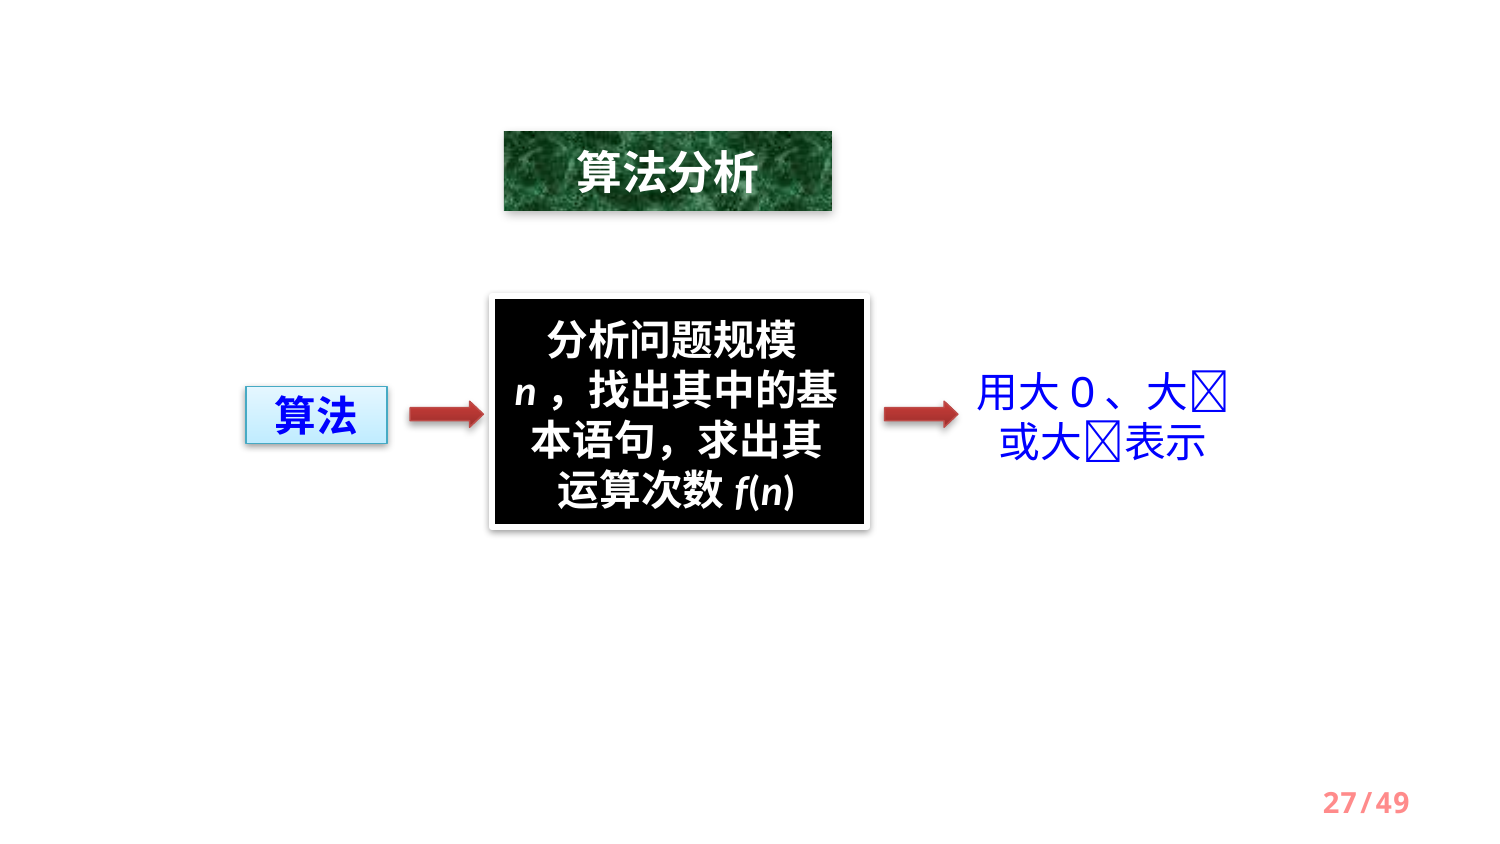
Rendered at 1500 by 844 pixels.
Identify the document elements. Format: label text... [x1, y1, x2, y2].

slide_number /49 [1074, 782, 1425, 827]
text_box 分析问题规模n，找出其中的基本语句，求出其运算次数f(n) [489, 293, 870, 530]
text_box [409, 400, 484, 428]
text_box 用大O、大或大表示 [964, 363, 1243, 475]
text_box 算法 [245, 386, 388, 444]
text_box [883, 400, 959, 428]
text_box 算法分析 [503, 131, 832, 211]
